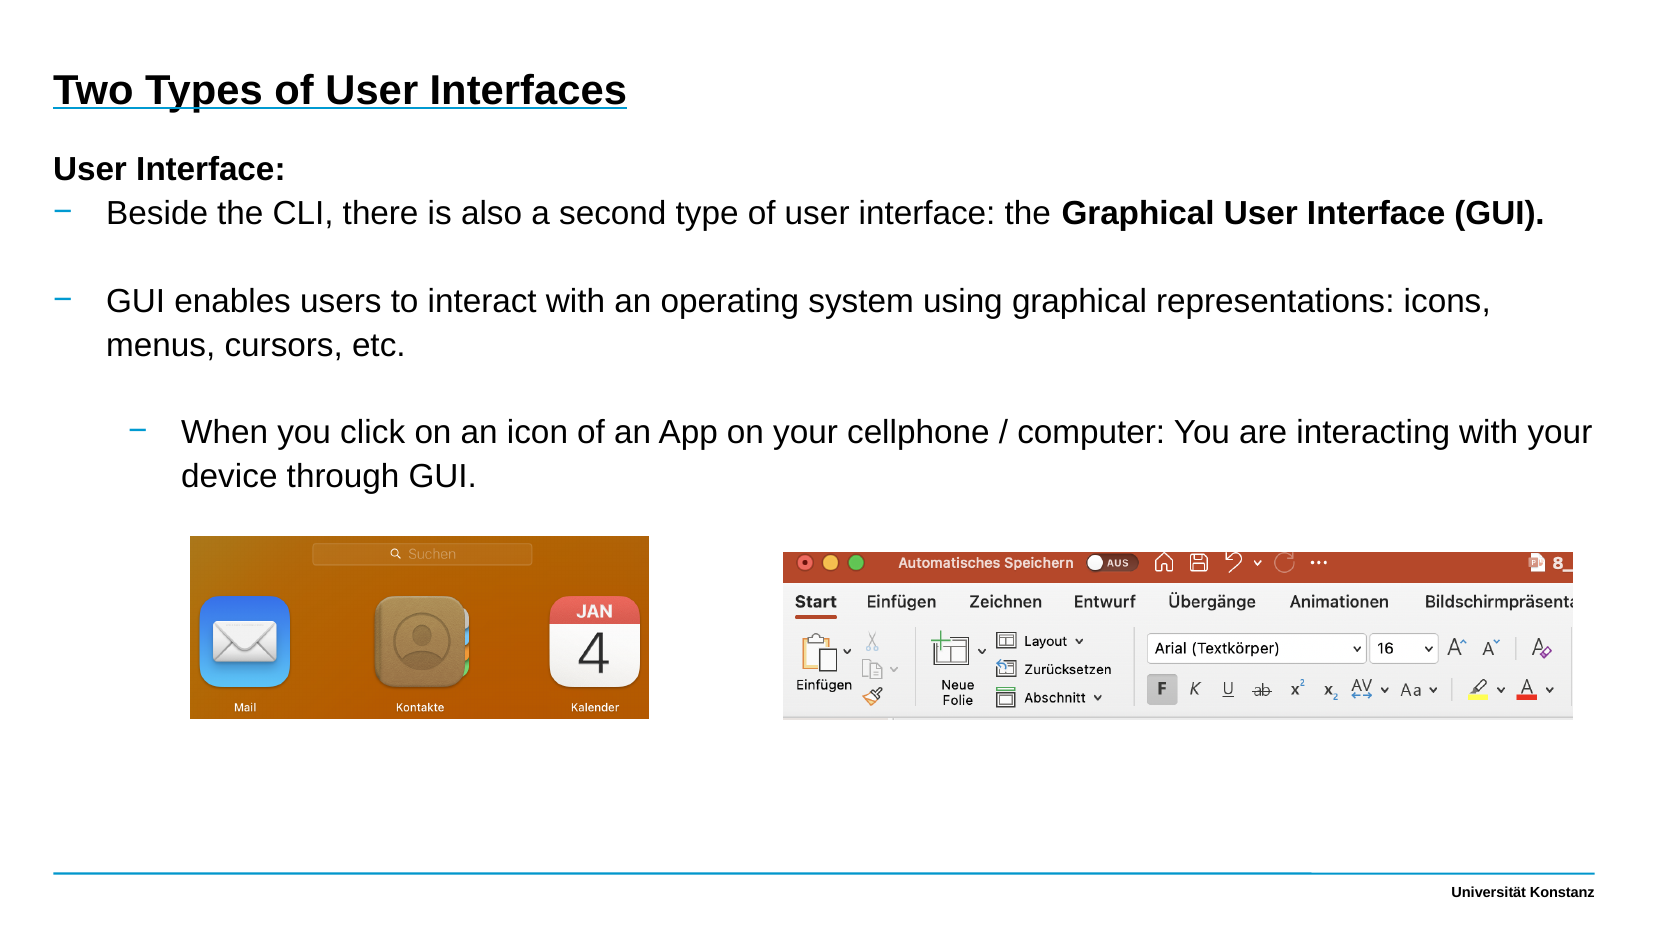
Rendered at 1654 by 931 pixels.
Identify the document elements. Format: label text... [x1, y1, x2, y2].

text_box Two Types of User Interfaces [53, 66, 1093, 143]
text_box User Interface: Beside the CLI, there is also a second type of user interface: the Graphical User Interface (GUI). GUI enables users to interact with an operating system using graphical representations: icons, menus, cursors, etc. When you click on an icon of an App on your cellphone / computer: You are interacting with your device through GUI. [53, 143, 1601, 758]
picture [190, 536, 649, 719]
picture [783, 551, 1574, 720]
